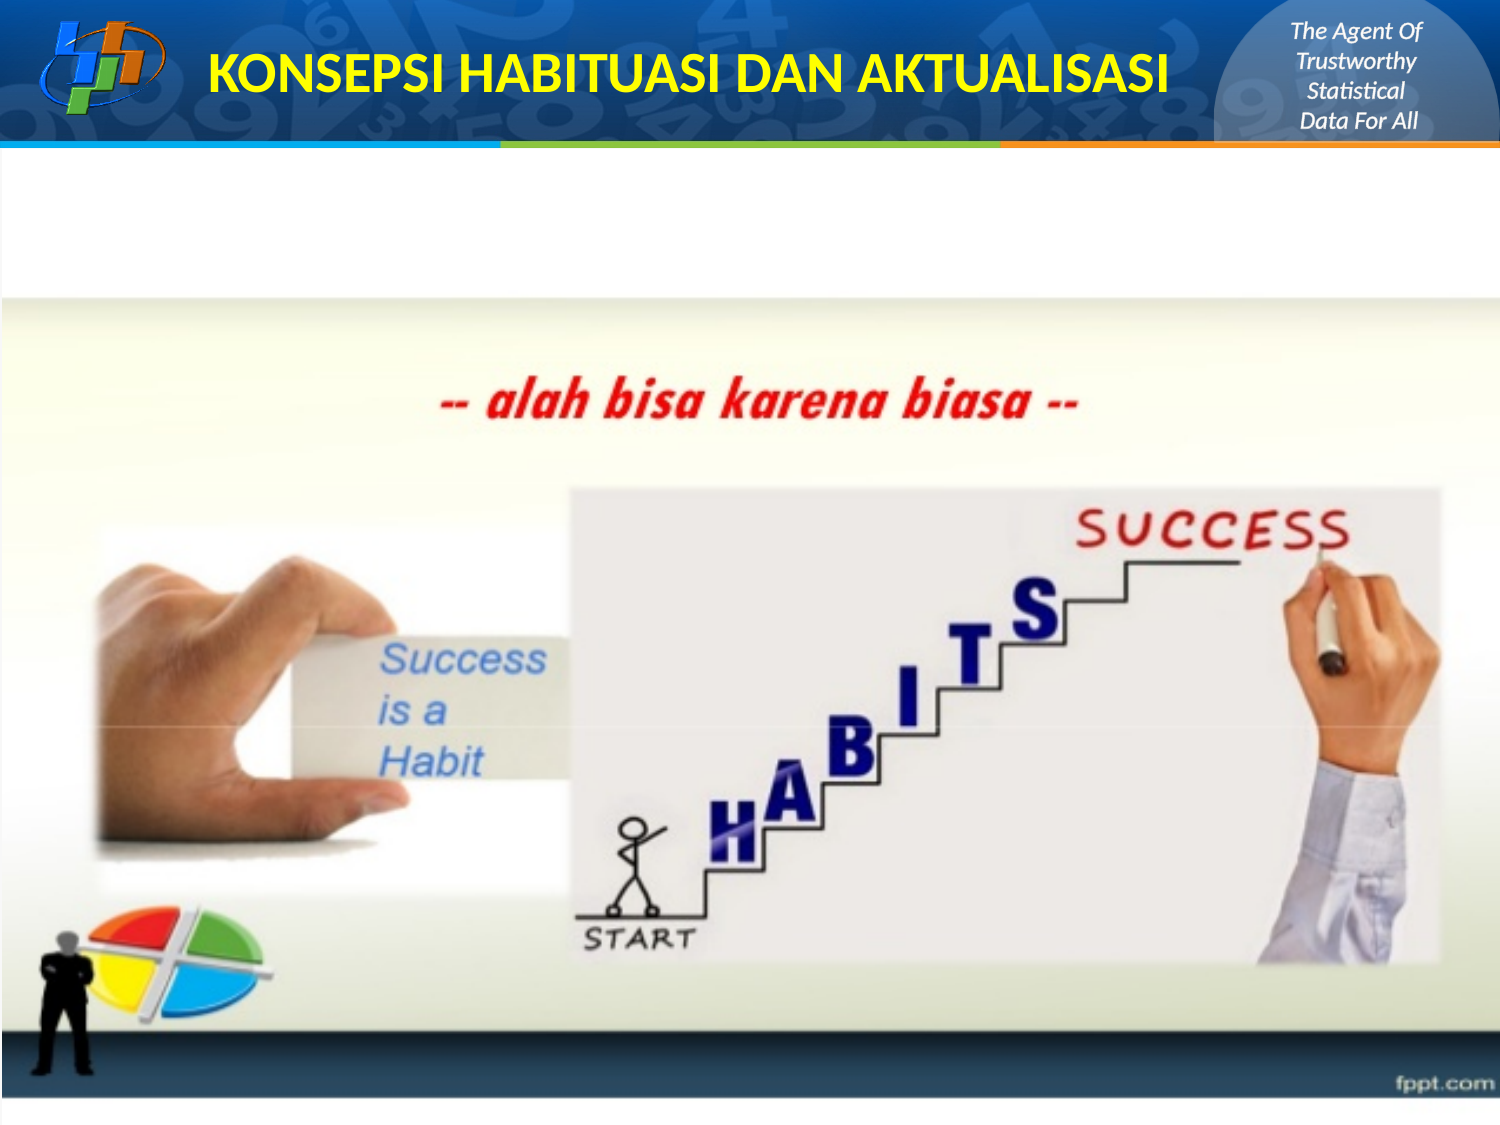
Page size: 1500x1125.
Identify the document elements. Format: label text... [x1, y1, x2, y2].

title KONSEPSI HABITUASI DAN AKTUALISASI [167, 0, 1213, 138]
picture [0, 0, 1500, 148]
picture [1, 149, 1500, 1125]
